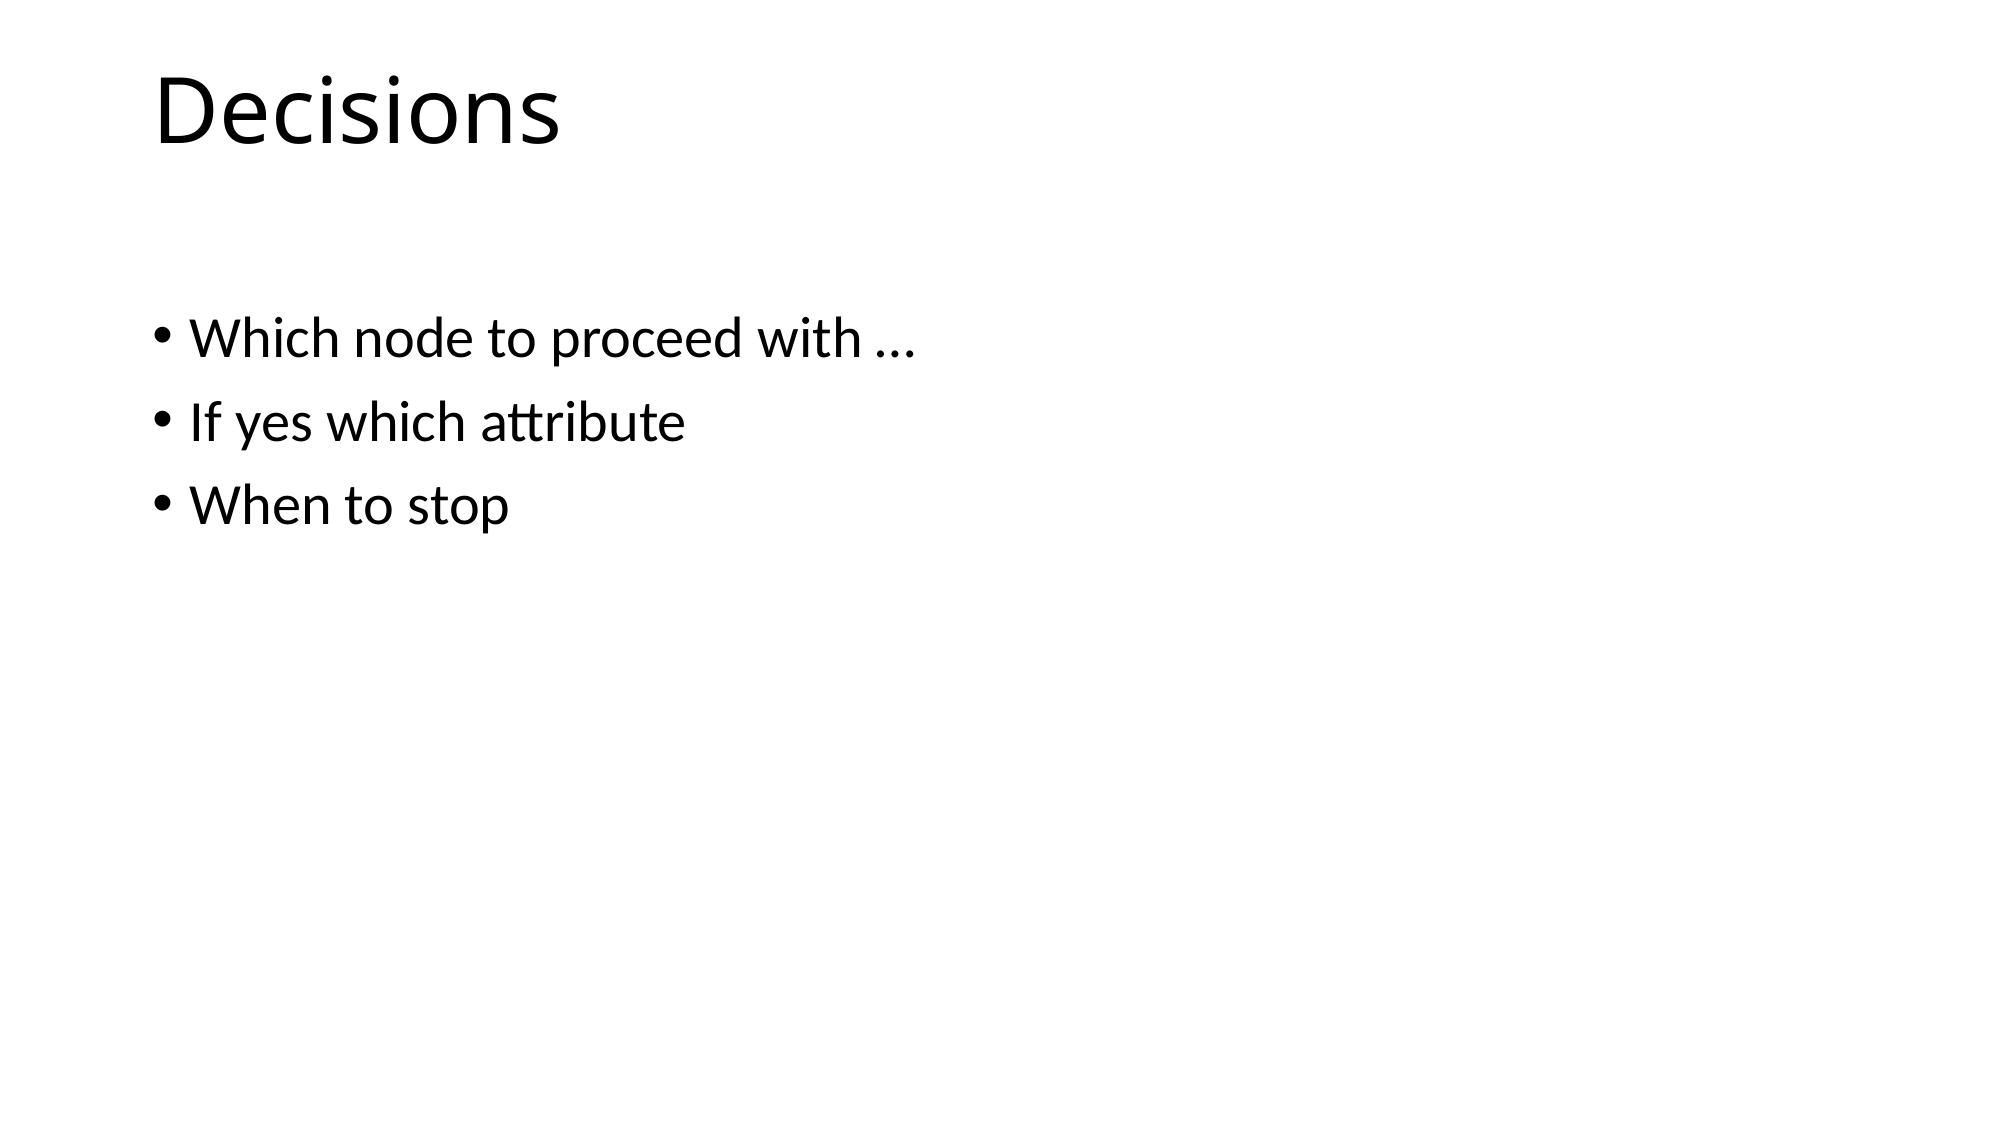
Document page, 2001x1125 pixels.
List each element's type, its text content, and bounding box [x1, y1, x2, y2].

title Decisions [137, 59, 1863, 278]
list Which node to proceed with … If yes which attribute When to stop [137, 299, 1863, 1014]
